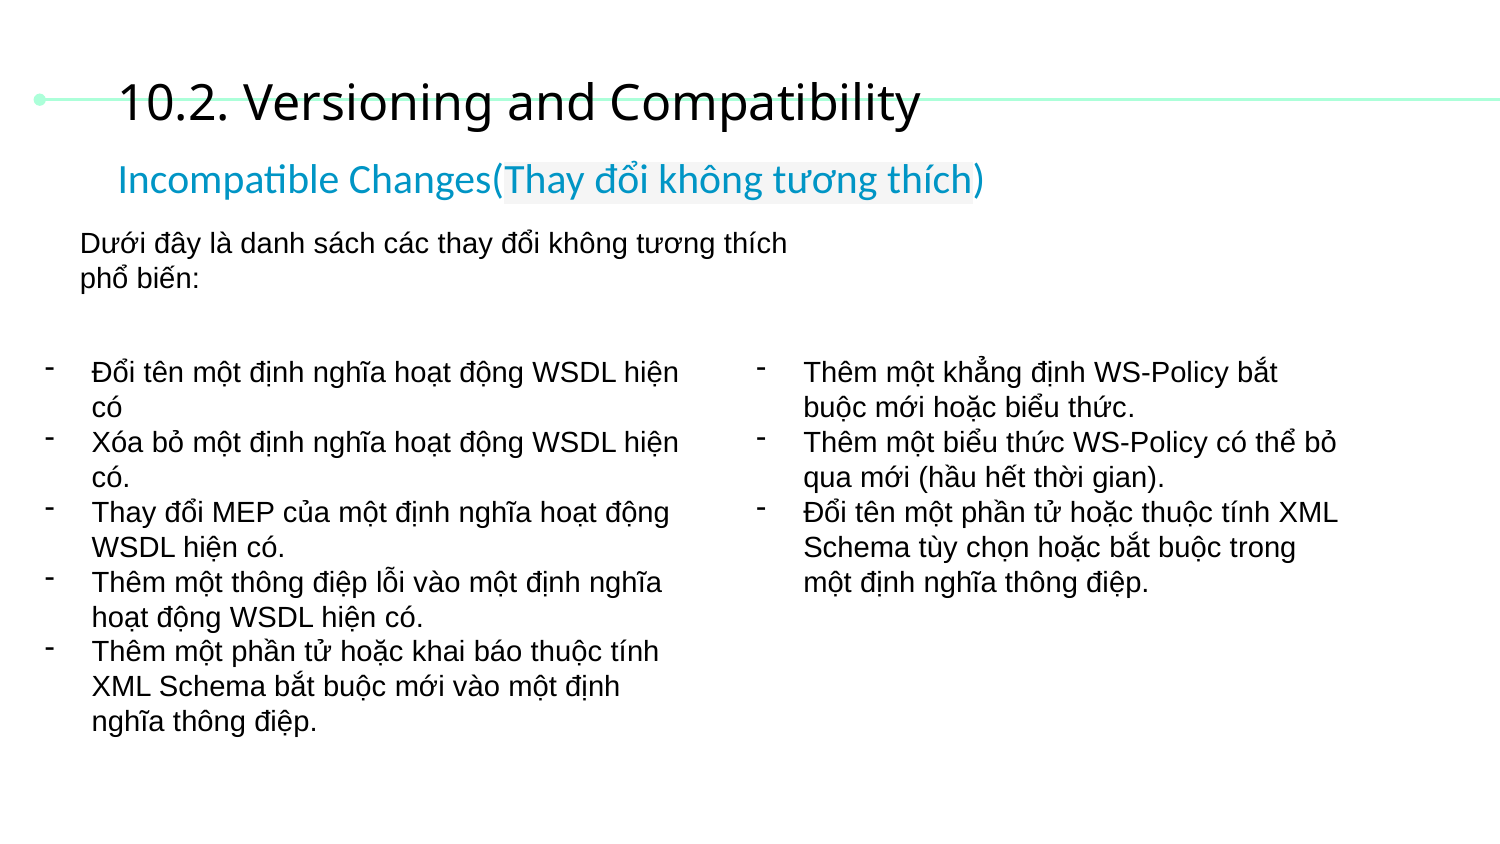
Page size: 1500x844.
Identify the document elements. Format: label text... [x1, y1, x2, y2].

text_box Incompatible Changes(Thay đổi không tương thích) [102, 144, 1101, 209]
text_box Thêm một khẳng định WS-Policy bắt buộc mới hoặc biểu thức. Thêm một biểu thức WS-Policy có thể bỏ qua mới (hầu hết thời gian). Đổi tên một phần tử hoặc thuộc tính XML Schema tùy chọn hoặc bắt buộc trong một định nghĩa thông điệp. [741, 345, 1360, 606]
text_box Dưới đây là danh sách các thay đổi không tương thích phổ biến: [65, 217, 824, 302]
title 10.2. Versioning and Compatibility [102, 55, 1101, 144]
text_box Đổi tên một định nghĩa hoạt động WSDL hiện có Xóa bỏ một định nghĩa hoạt động WSDL hiện có. Thay đổi MEP của một định nghĩa hoạt động WSDL hiện có. Thêm một thông điệp lỗi vào một định nghĩa hoạt động WSDL hiện có. Thêm một phần tử hoặc khai báo thuộc tính XML Schema bắt buộc mới vào một định nghĩa thông điệp. [29, 345, 712, 745]
